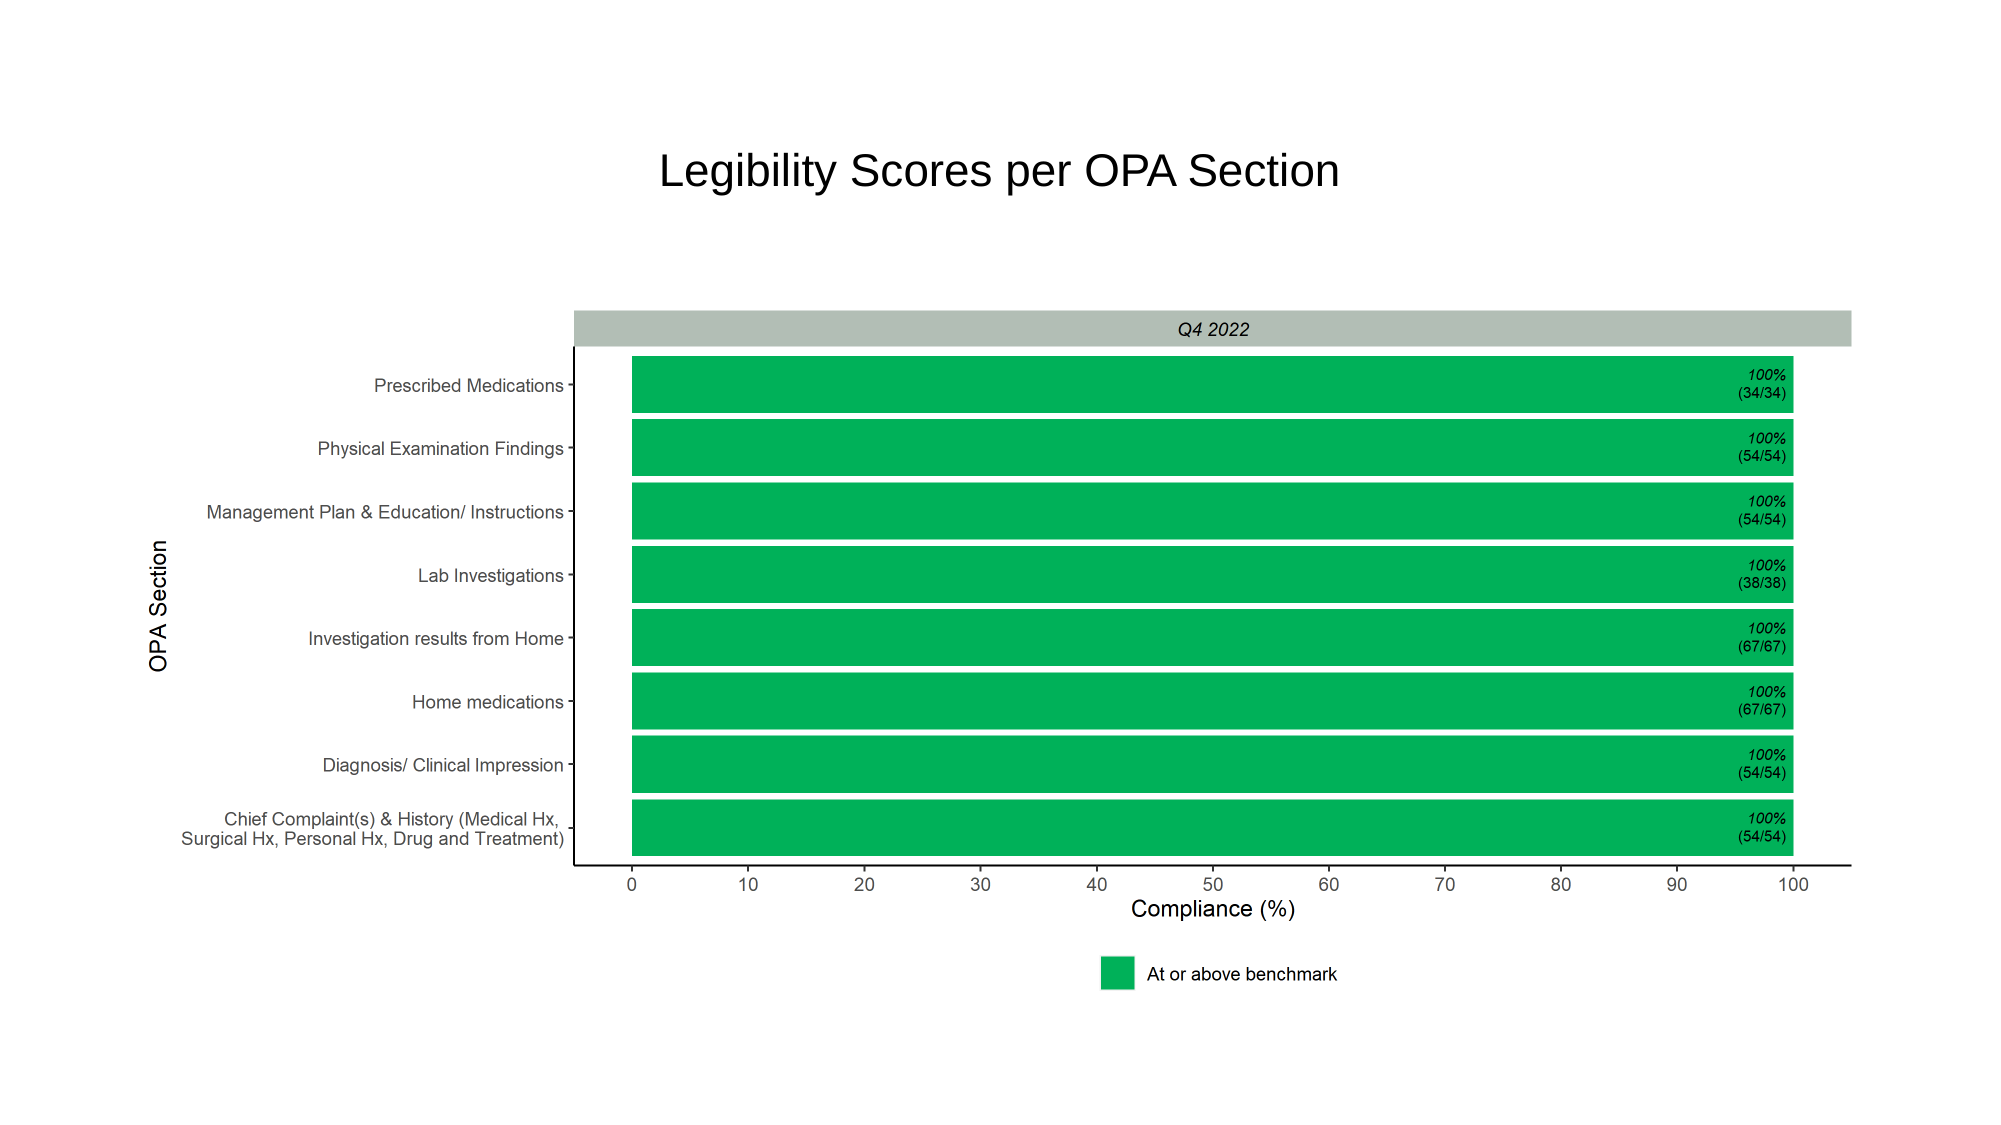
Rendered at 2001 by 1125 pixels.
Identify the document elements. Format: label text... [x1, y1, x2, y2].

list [137, 299, 1863, 1014]
title Legibility Scores per OPA Section [137, 59, 1863, 278]
